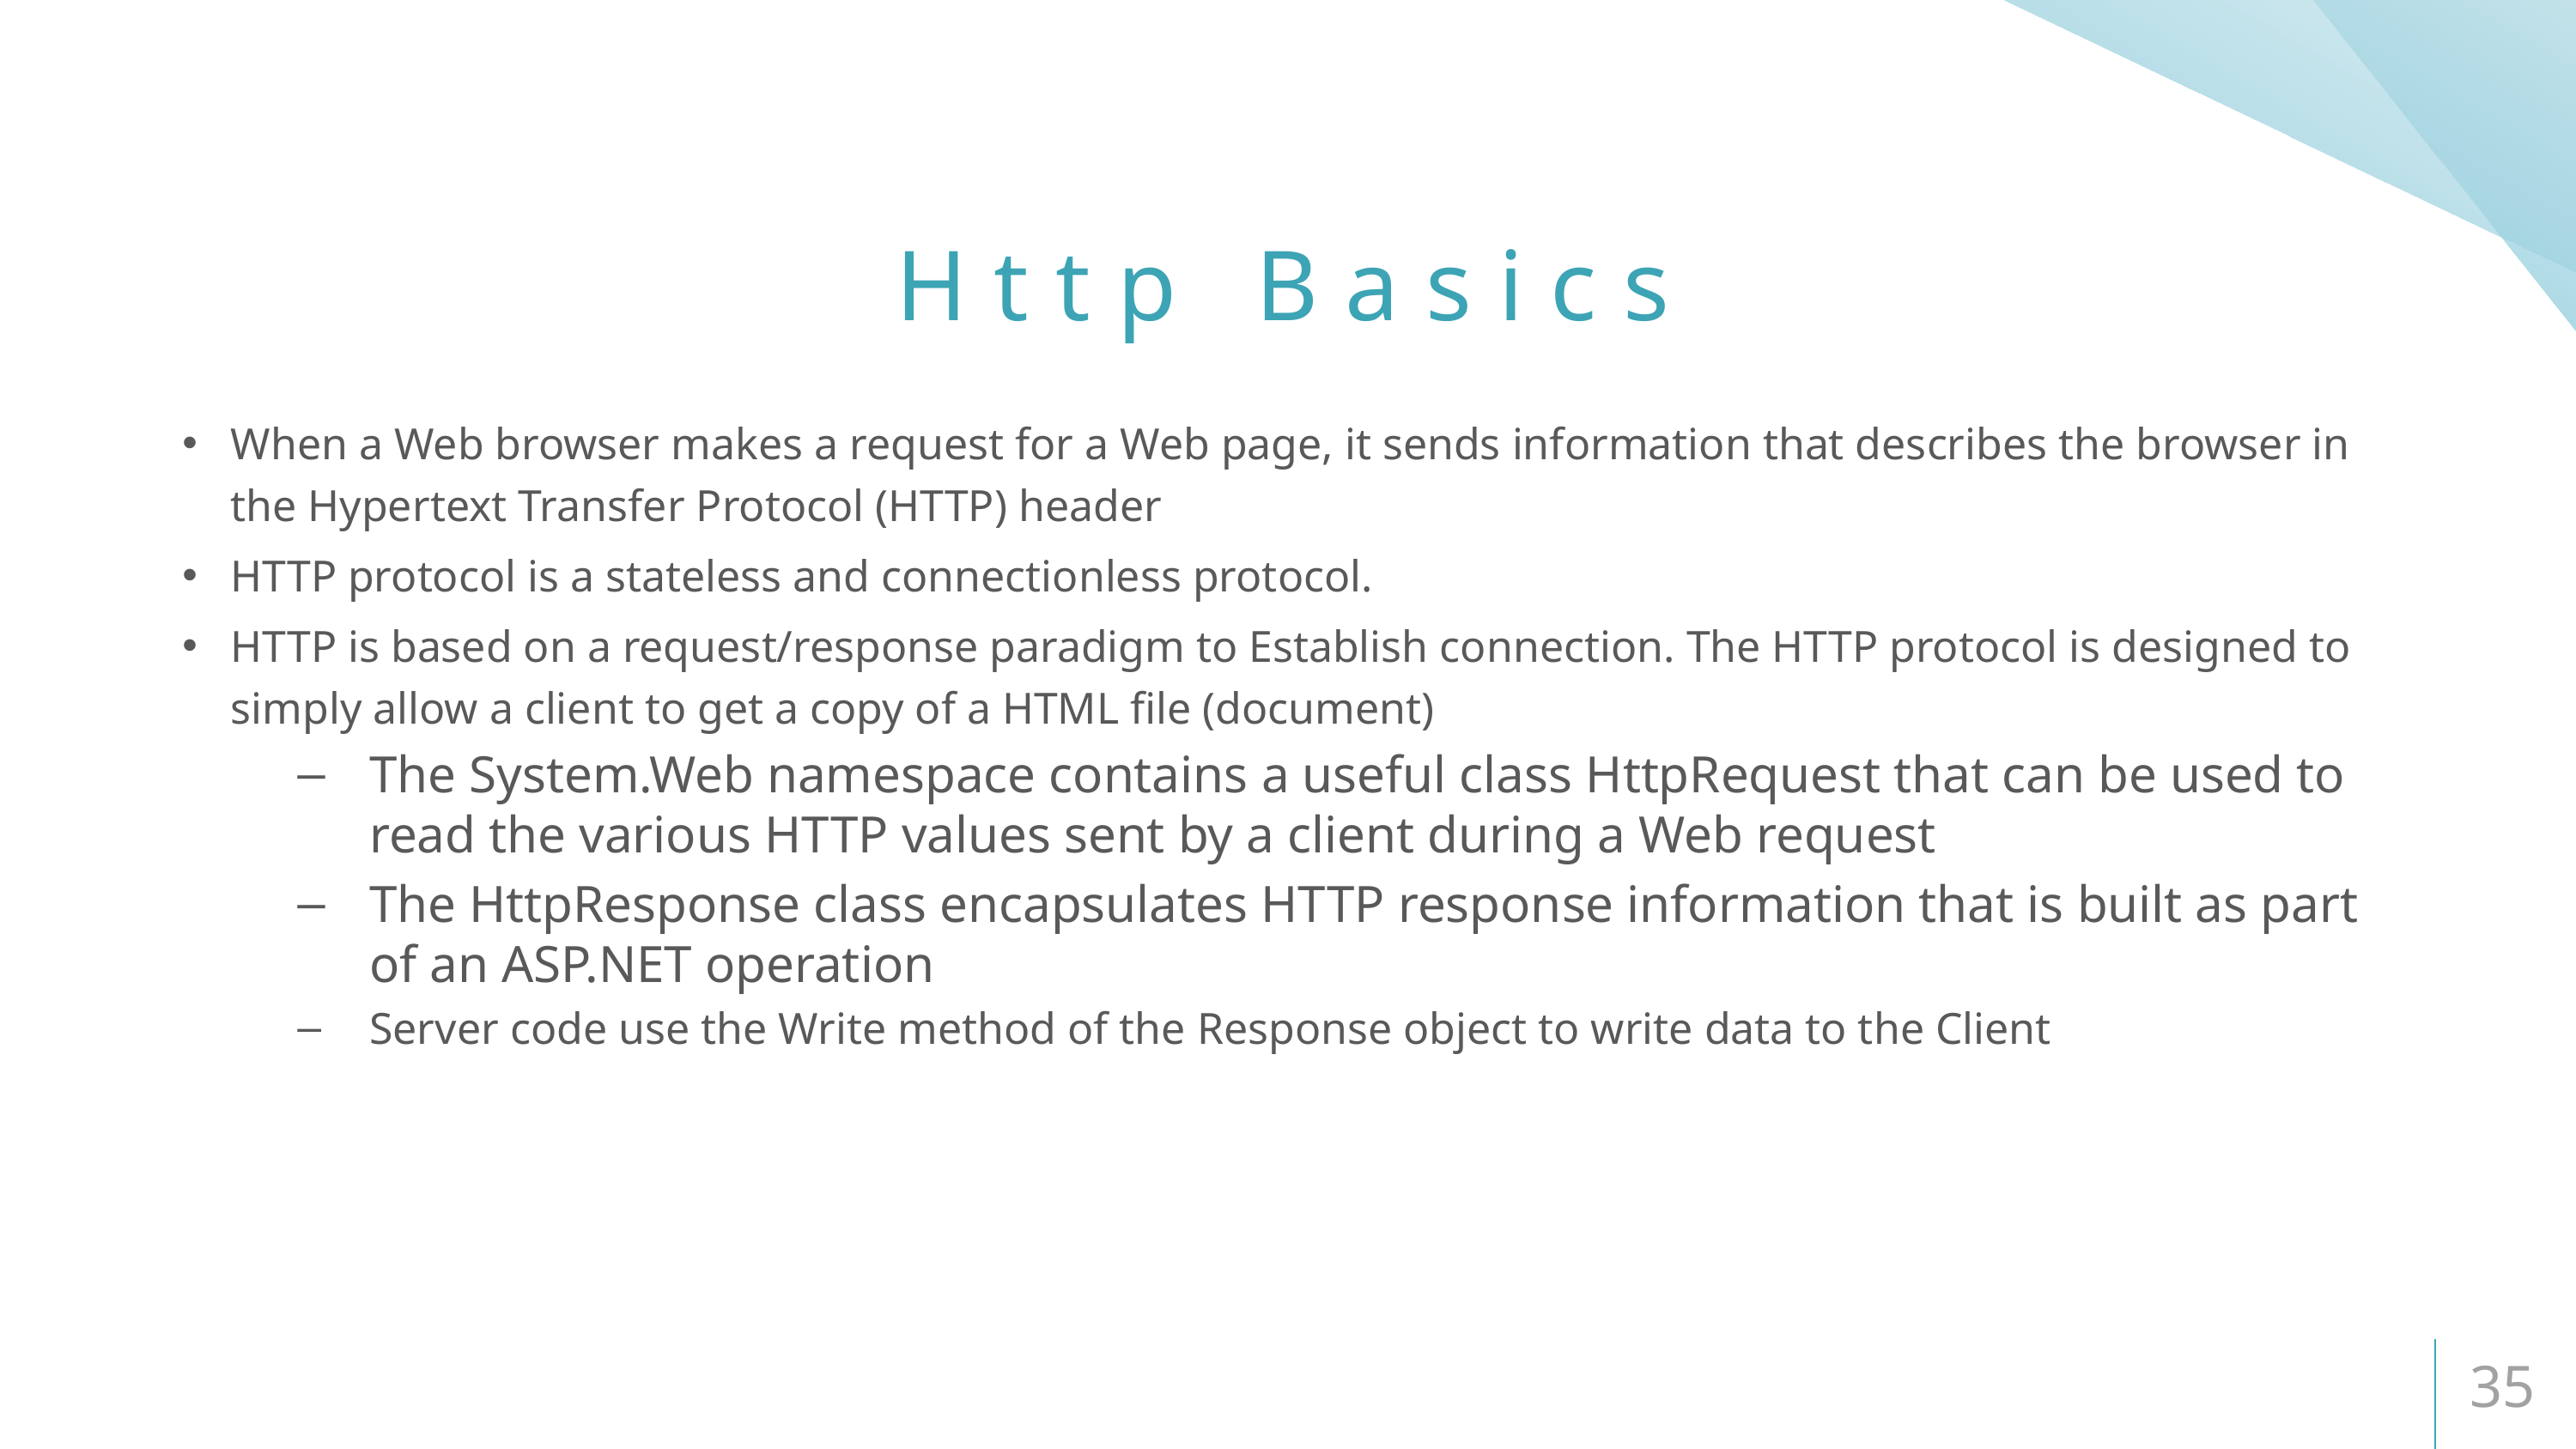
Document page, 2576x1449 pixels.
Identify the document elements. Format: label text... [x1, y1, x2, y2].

list Http Basics [152, 103, 2415, 352]
slide_number 35 [2446, 1350, 2575, 1428]
list When a Web browser makes a request for a Web page, it sends information that describes the browser in the Hypertext Transfer Protocol (HTTP) header HTTP protocol is a stateless and connectionless protocol. HTTP is based on a request/response paradigm to Establish connection. The HTTP protocol is designed to simply allow a client to get a copy of a HTML file (document) The System.Web namespace contains a useful class HttpRequest that can be used to read the various HTTP values sent by a client during a Web request The HttpResponse class encapsulates HTTP response information that is built as part of an ASP.NET operation Server code use the Write method of the Response object to write data to the Client [159, 394, 2421, 852]
